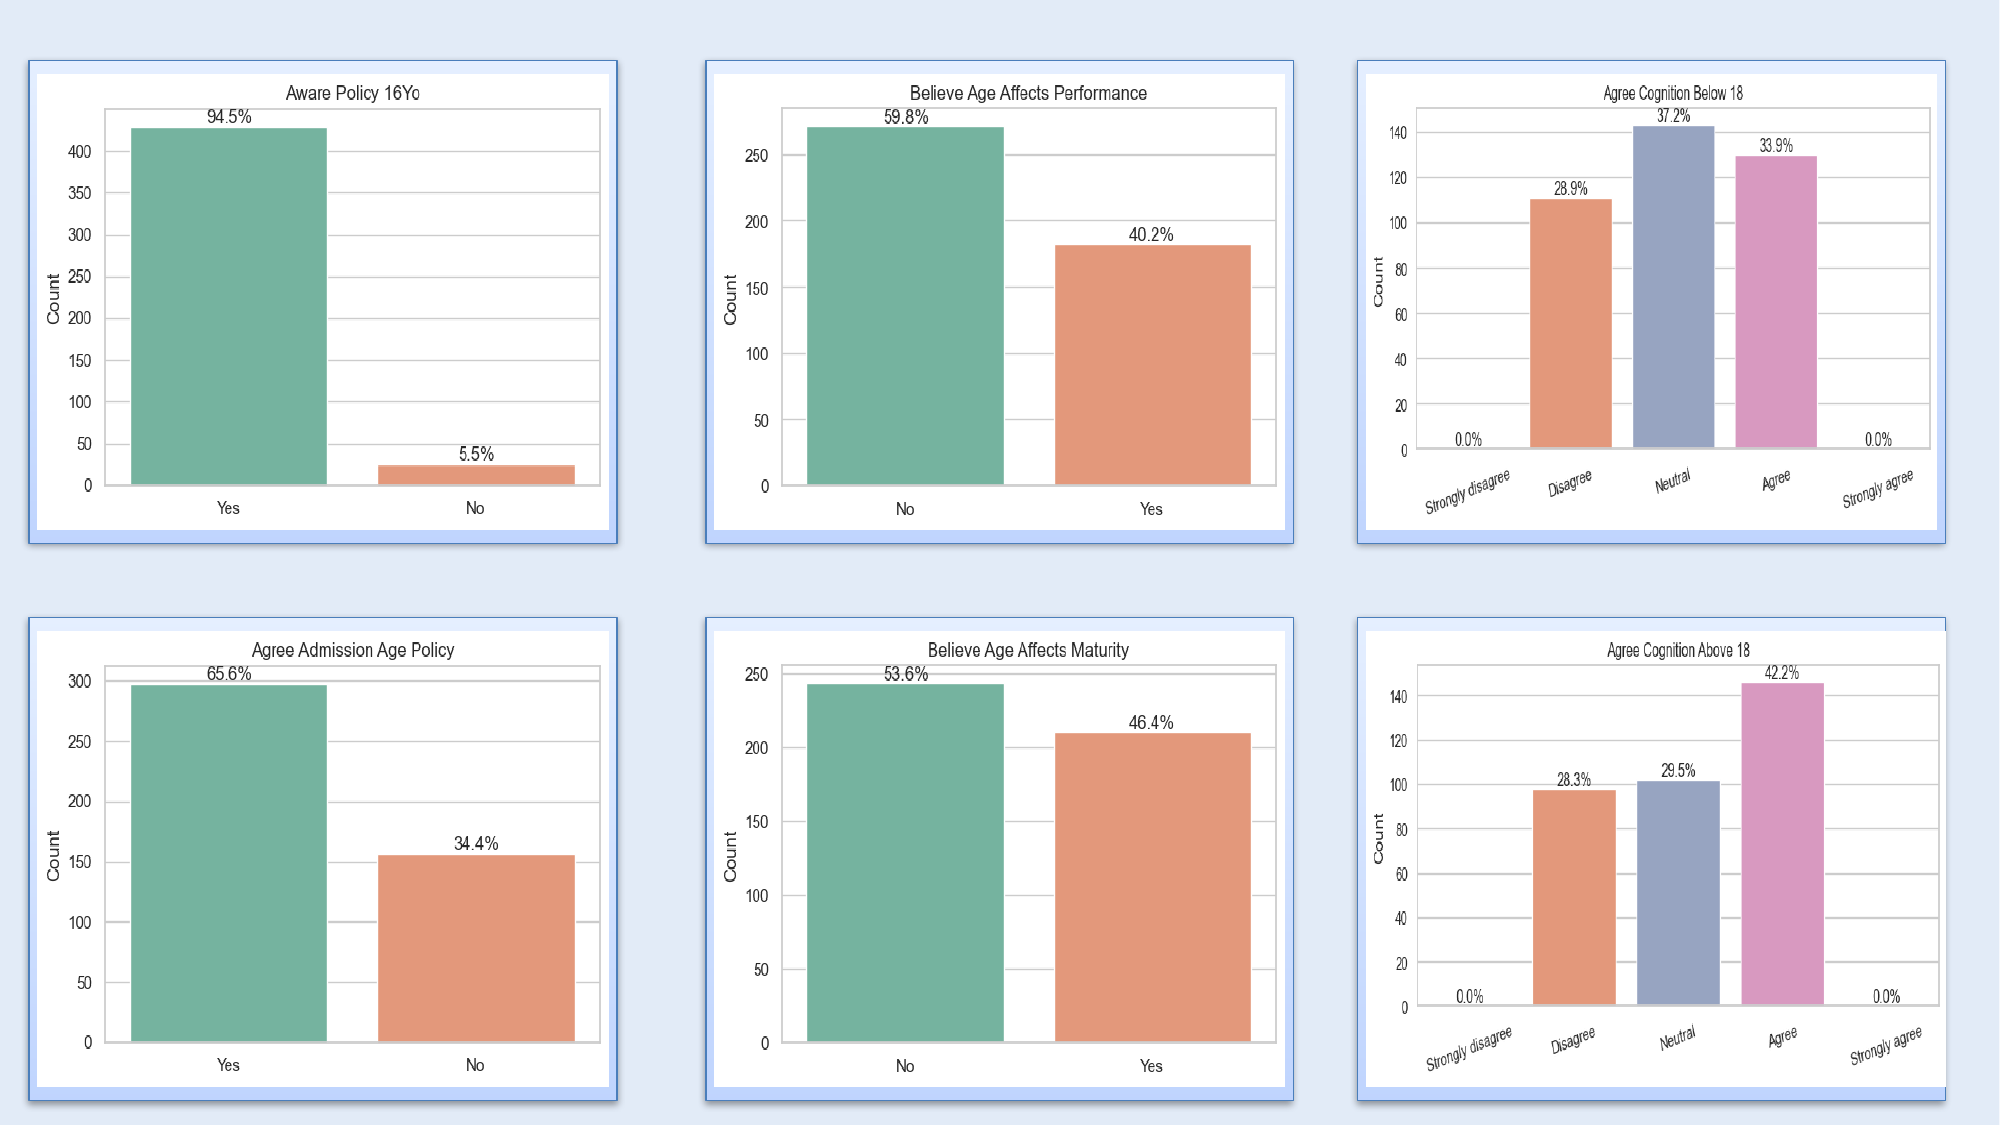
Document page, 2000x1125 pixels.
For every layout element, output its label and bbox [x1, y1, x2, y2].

picture [1366, 74, 1937, 530]
text_box [1357, 617, 1946, 1101]
text_box [28, 617, 618, 1101]
picture [37, 74, 609, 530]
text_box [1357, 60, 1946, 544]
text_box [705, 60, 1294, 544]
picture [1366, 631, 1946, 1087]
picture [714, 74, 1286, 530]
picture [37, 631, 609, 1087]
text_box [705, 617, 1294, 1101]
text_box [28, 60, 618, 544]
picture [714, 631, 1286, 1087]
